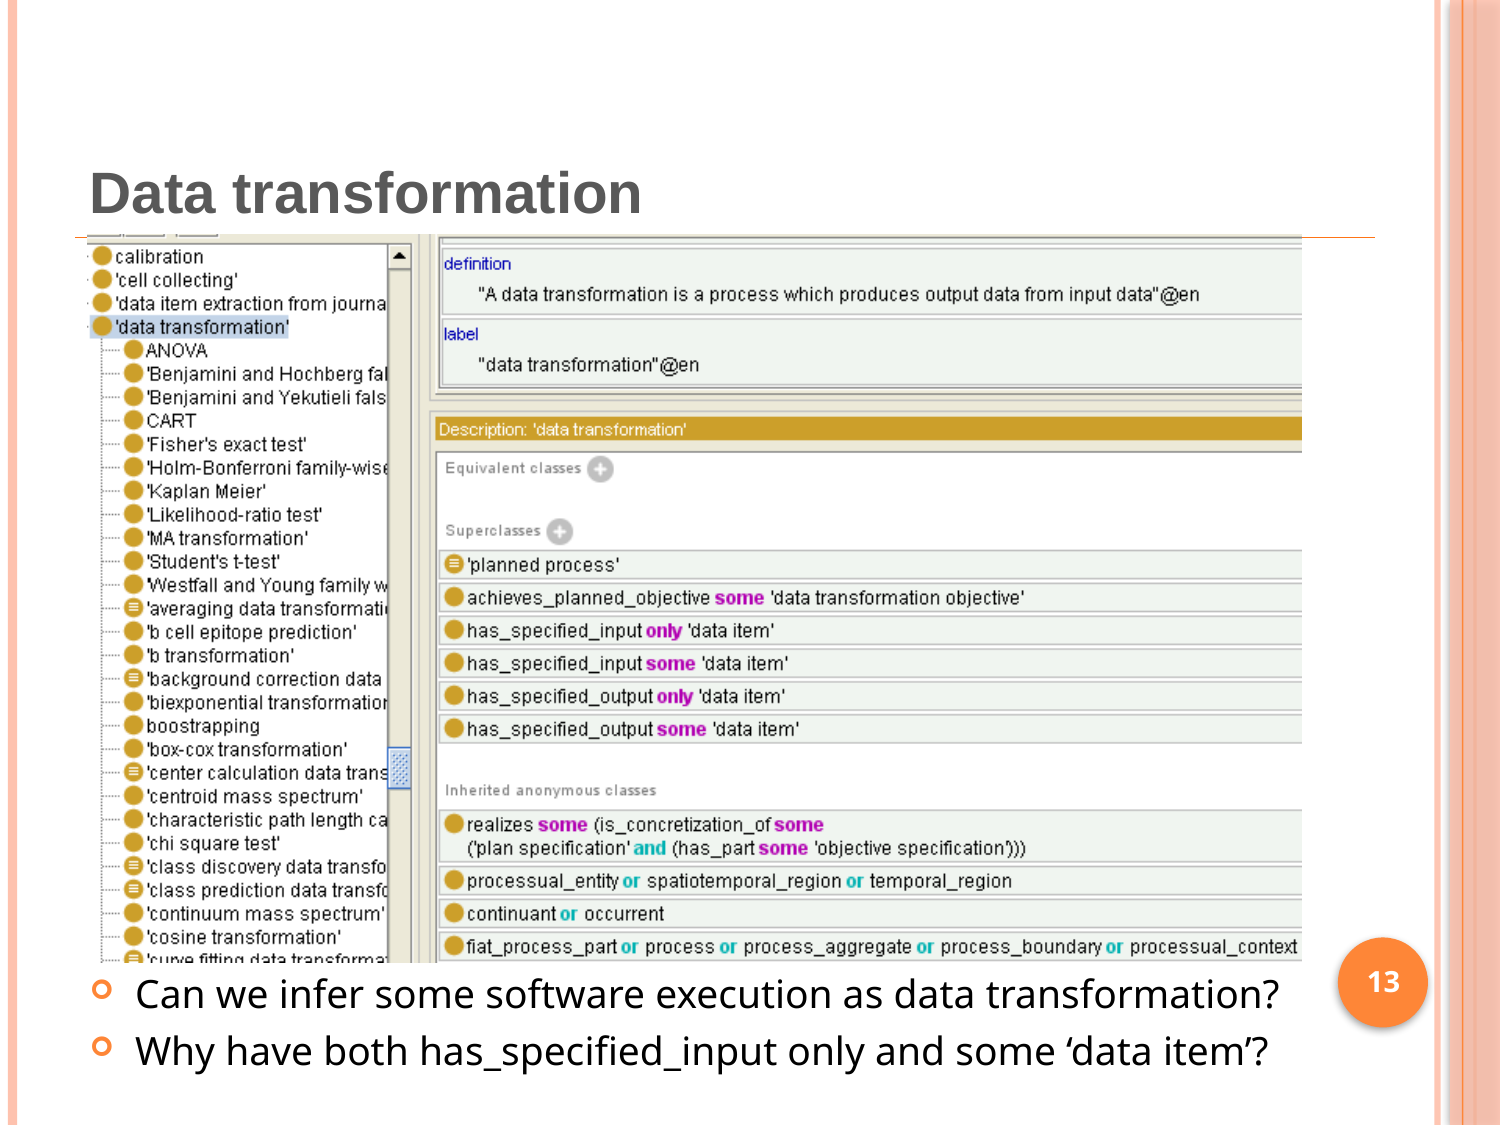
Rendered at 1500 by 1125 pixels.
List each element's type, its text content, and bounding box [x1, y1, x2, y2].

list Can we infer some software execution as data transformation? Why have both has_specified_input only and some ‘data item’? [75, 962, 1300, 1088]
title Data transformation [75, 45, 1300, 233]
slide_number 13 [1333, 940, 1434, 1027]
picture [86, 233, 1302, 963]
